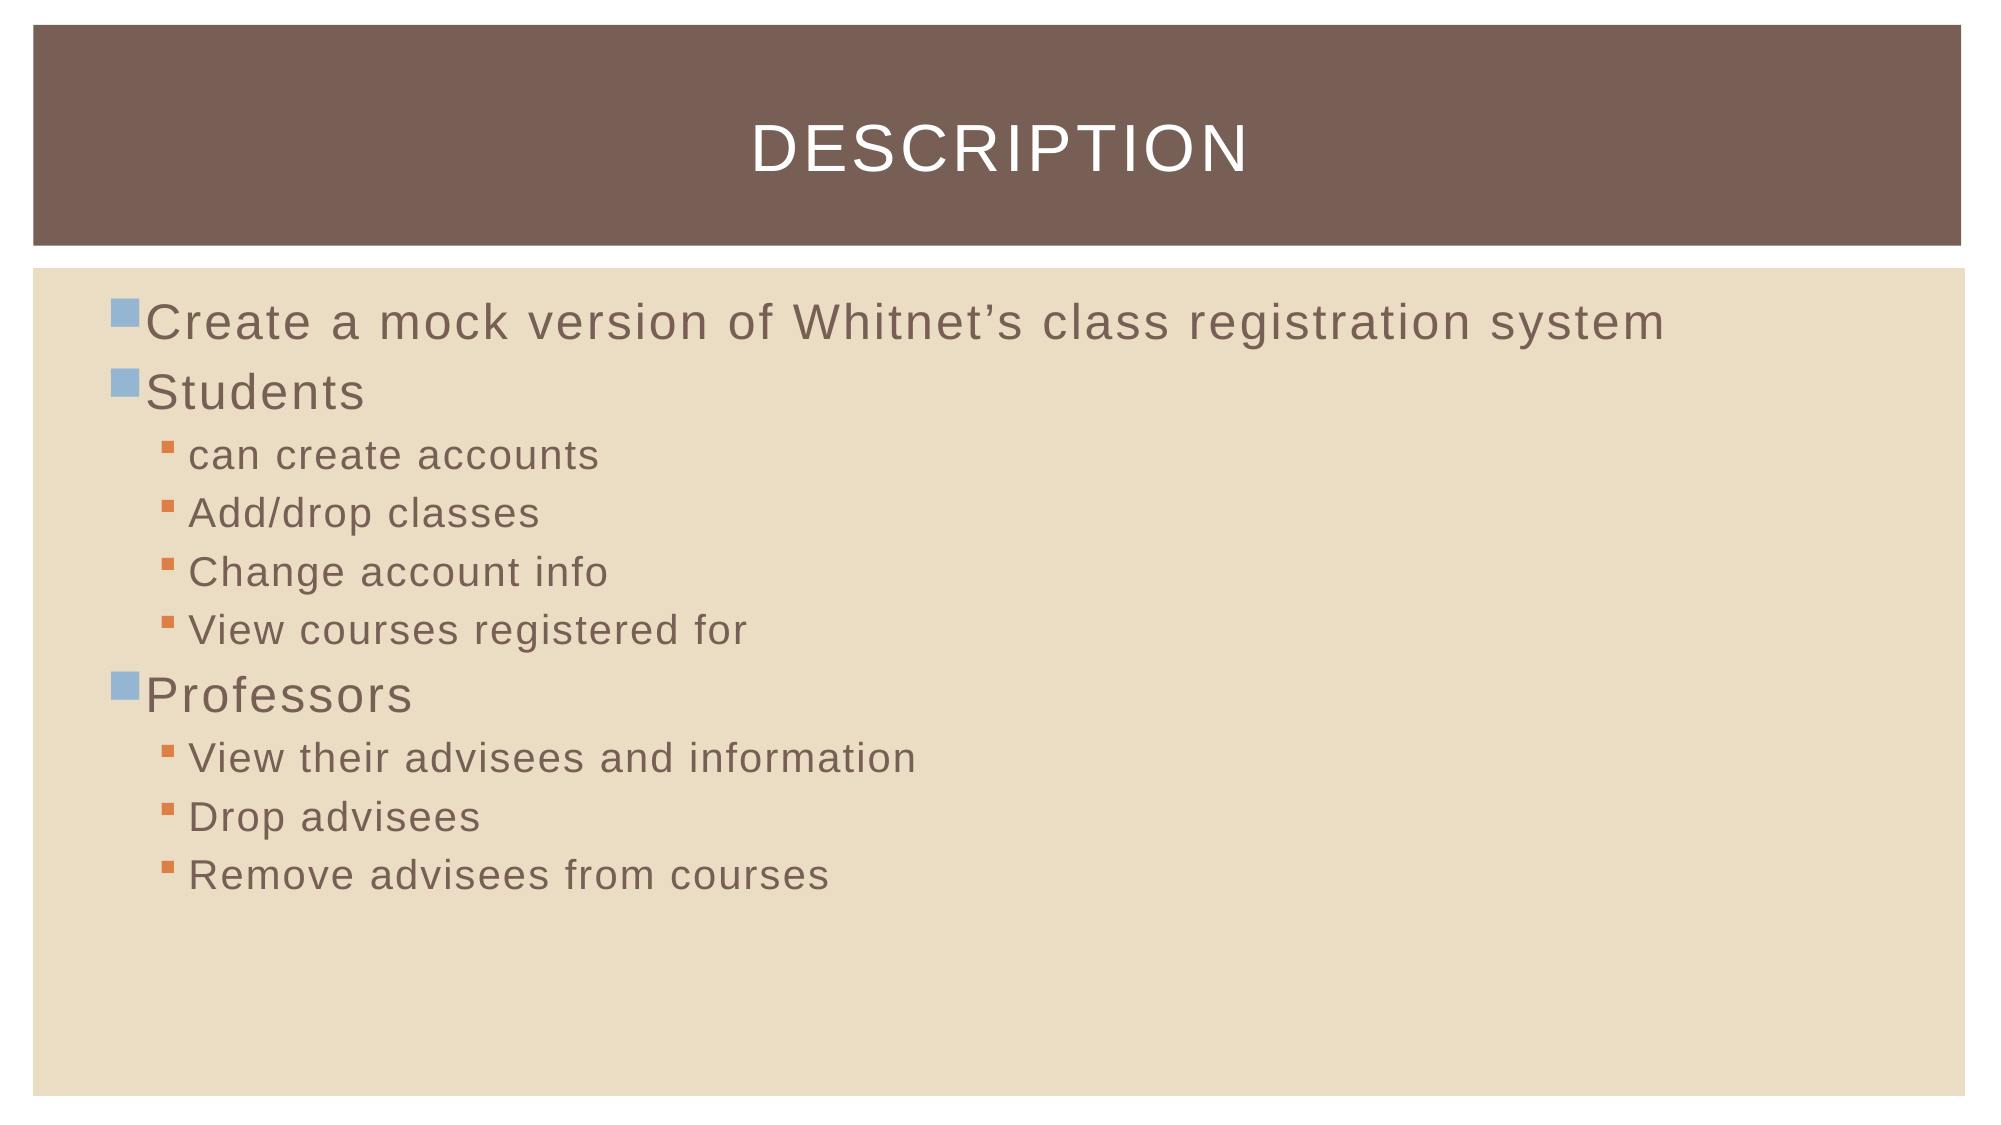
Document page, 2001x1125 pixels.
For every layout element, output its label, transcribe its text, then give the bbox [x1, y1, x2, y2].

list Create a mock version of Whitnet’s class registration system Students can create accounts Add/drop classes Change account info View courses registered for Professors View their advisees and information Drop advisees Remove advisees from courses [83, 281, 1923, 1005]
title Description [83, 58, 1917, 232]
